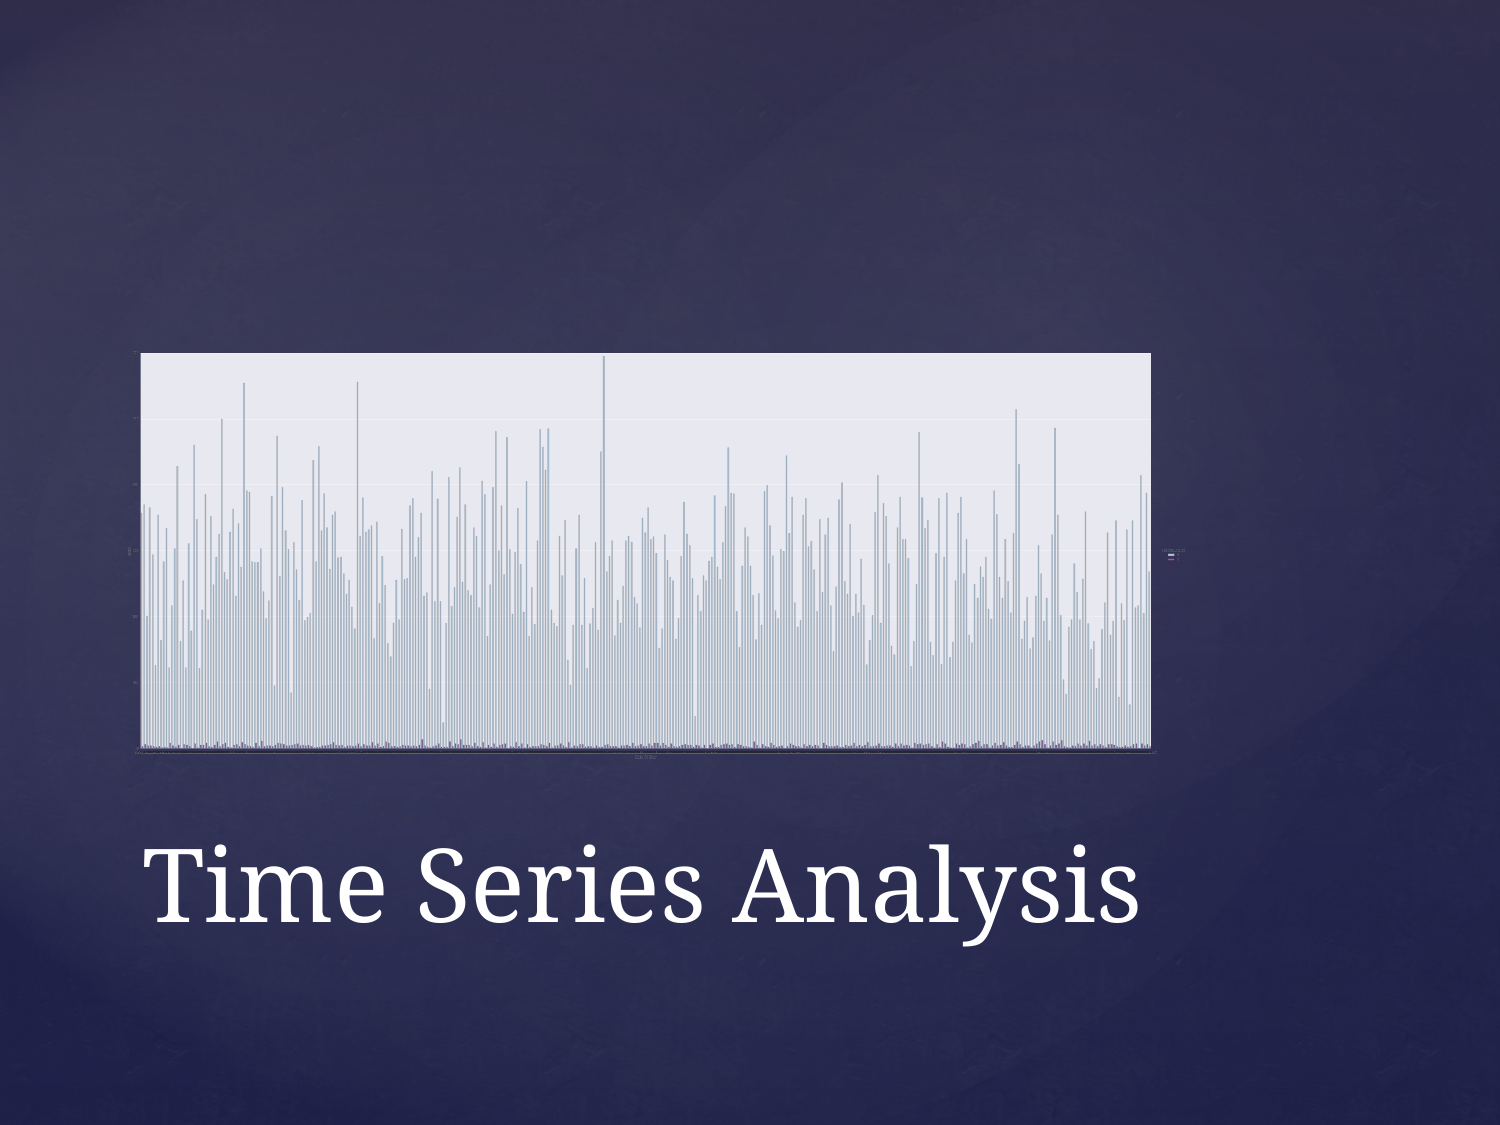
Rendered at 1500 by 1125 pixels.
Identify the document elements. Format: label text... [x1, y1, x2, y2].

title Time Series Analysis [127, 800, 1365, 950]
picture [124, 349, 1188, 762]
